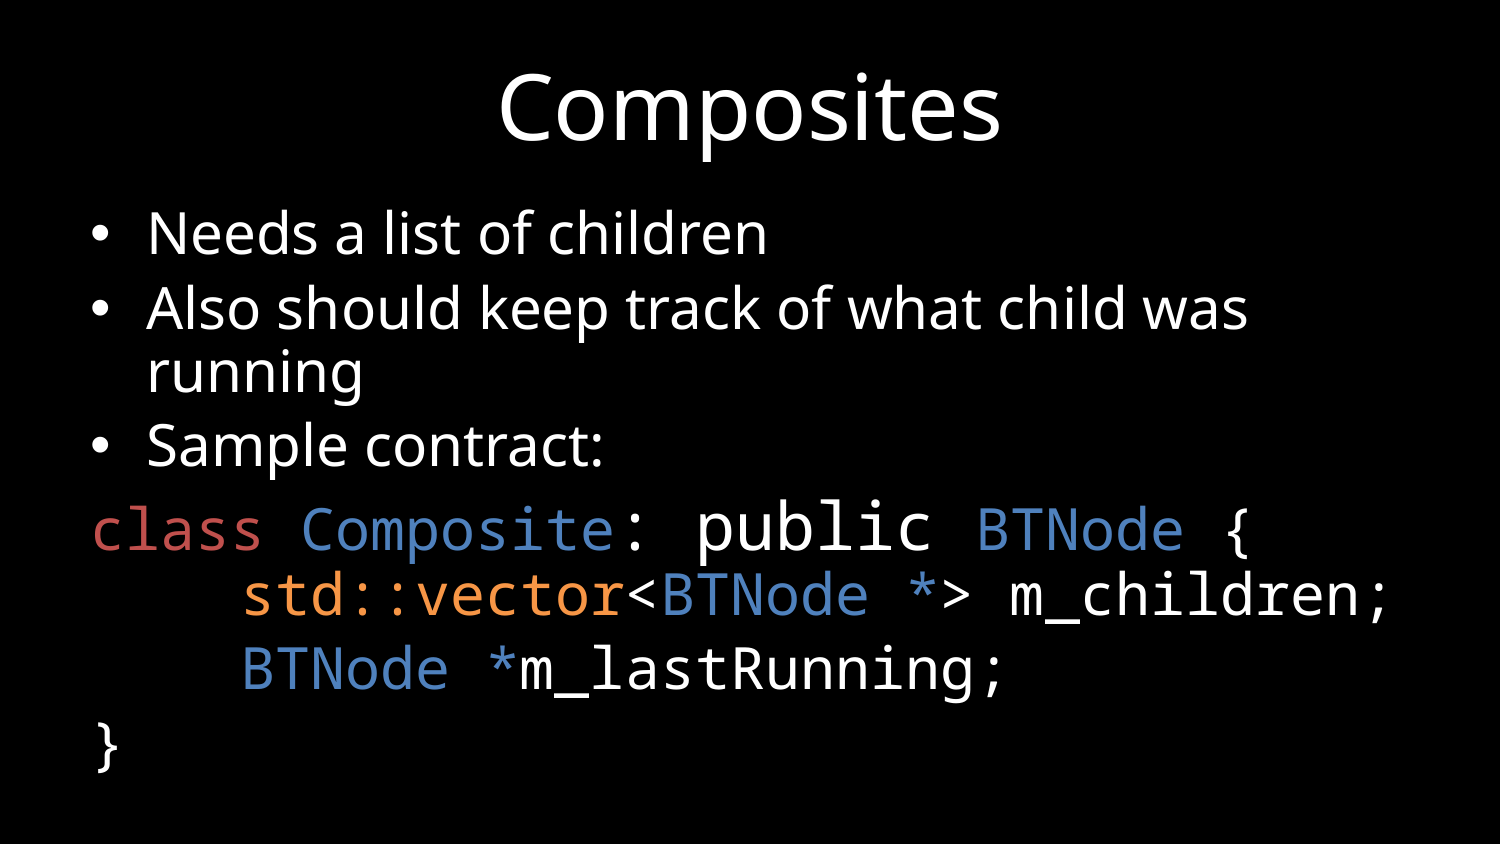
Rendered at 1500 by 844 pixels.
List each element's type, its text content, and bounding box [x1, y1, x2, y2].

title Composites [75, 33, 1425, 175]
list Needs a list of children Also should keep track of what child was running Sample contract: class Composite: public BTNode { std::vector<BTNode *> m_children; BTNode *m_lastRunning; } [75, 196, 1413, 754]
